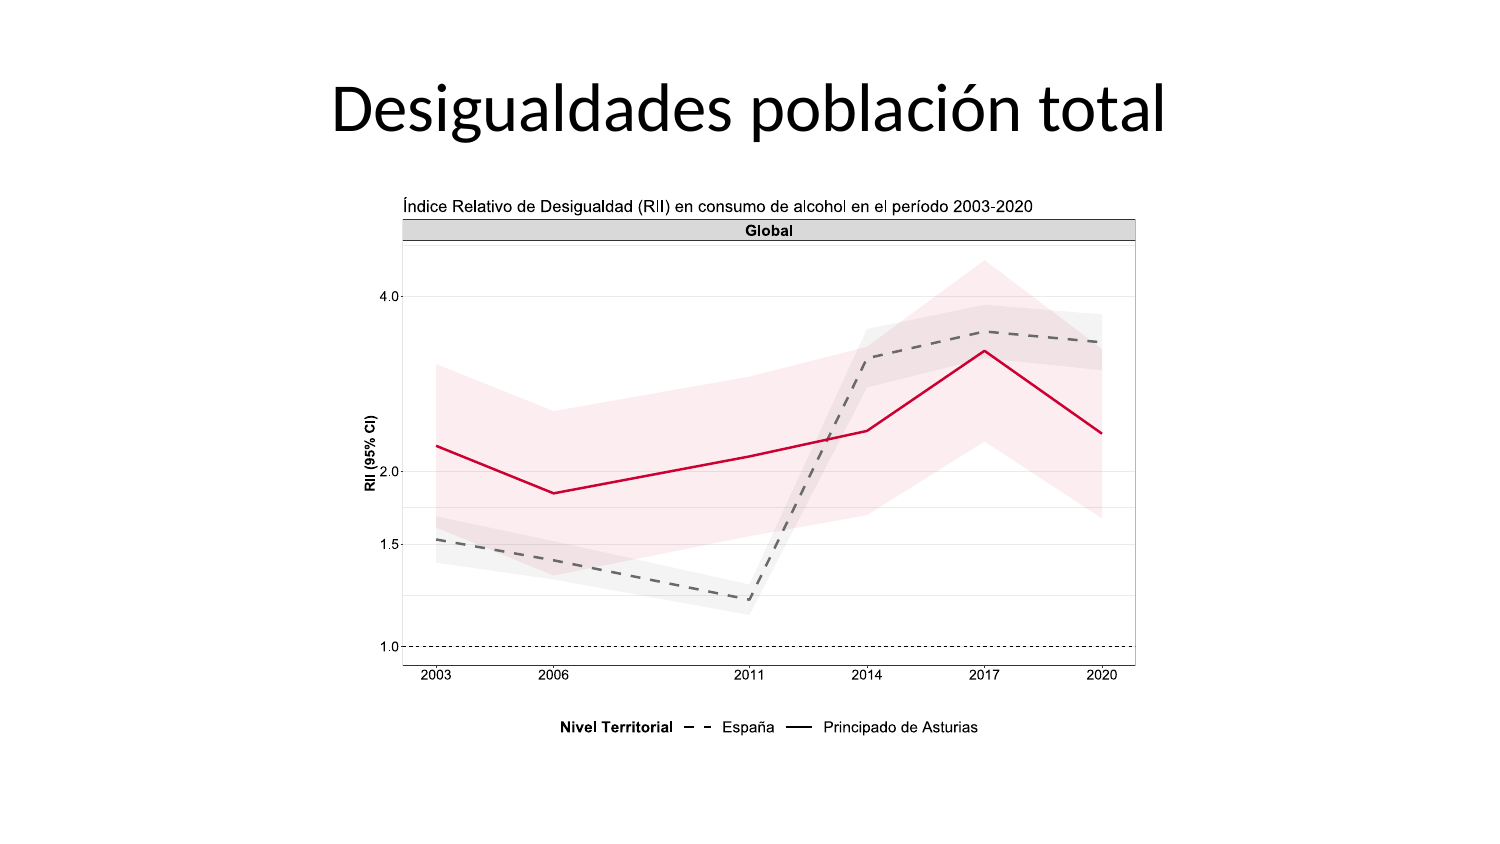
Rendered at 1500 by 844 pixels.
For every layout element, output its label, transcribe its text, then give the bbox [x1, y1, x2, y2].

title Desigualdades población total [75, 33, 1425, 175]
picture [360, 195, 1140, 753]
